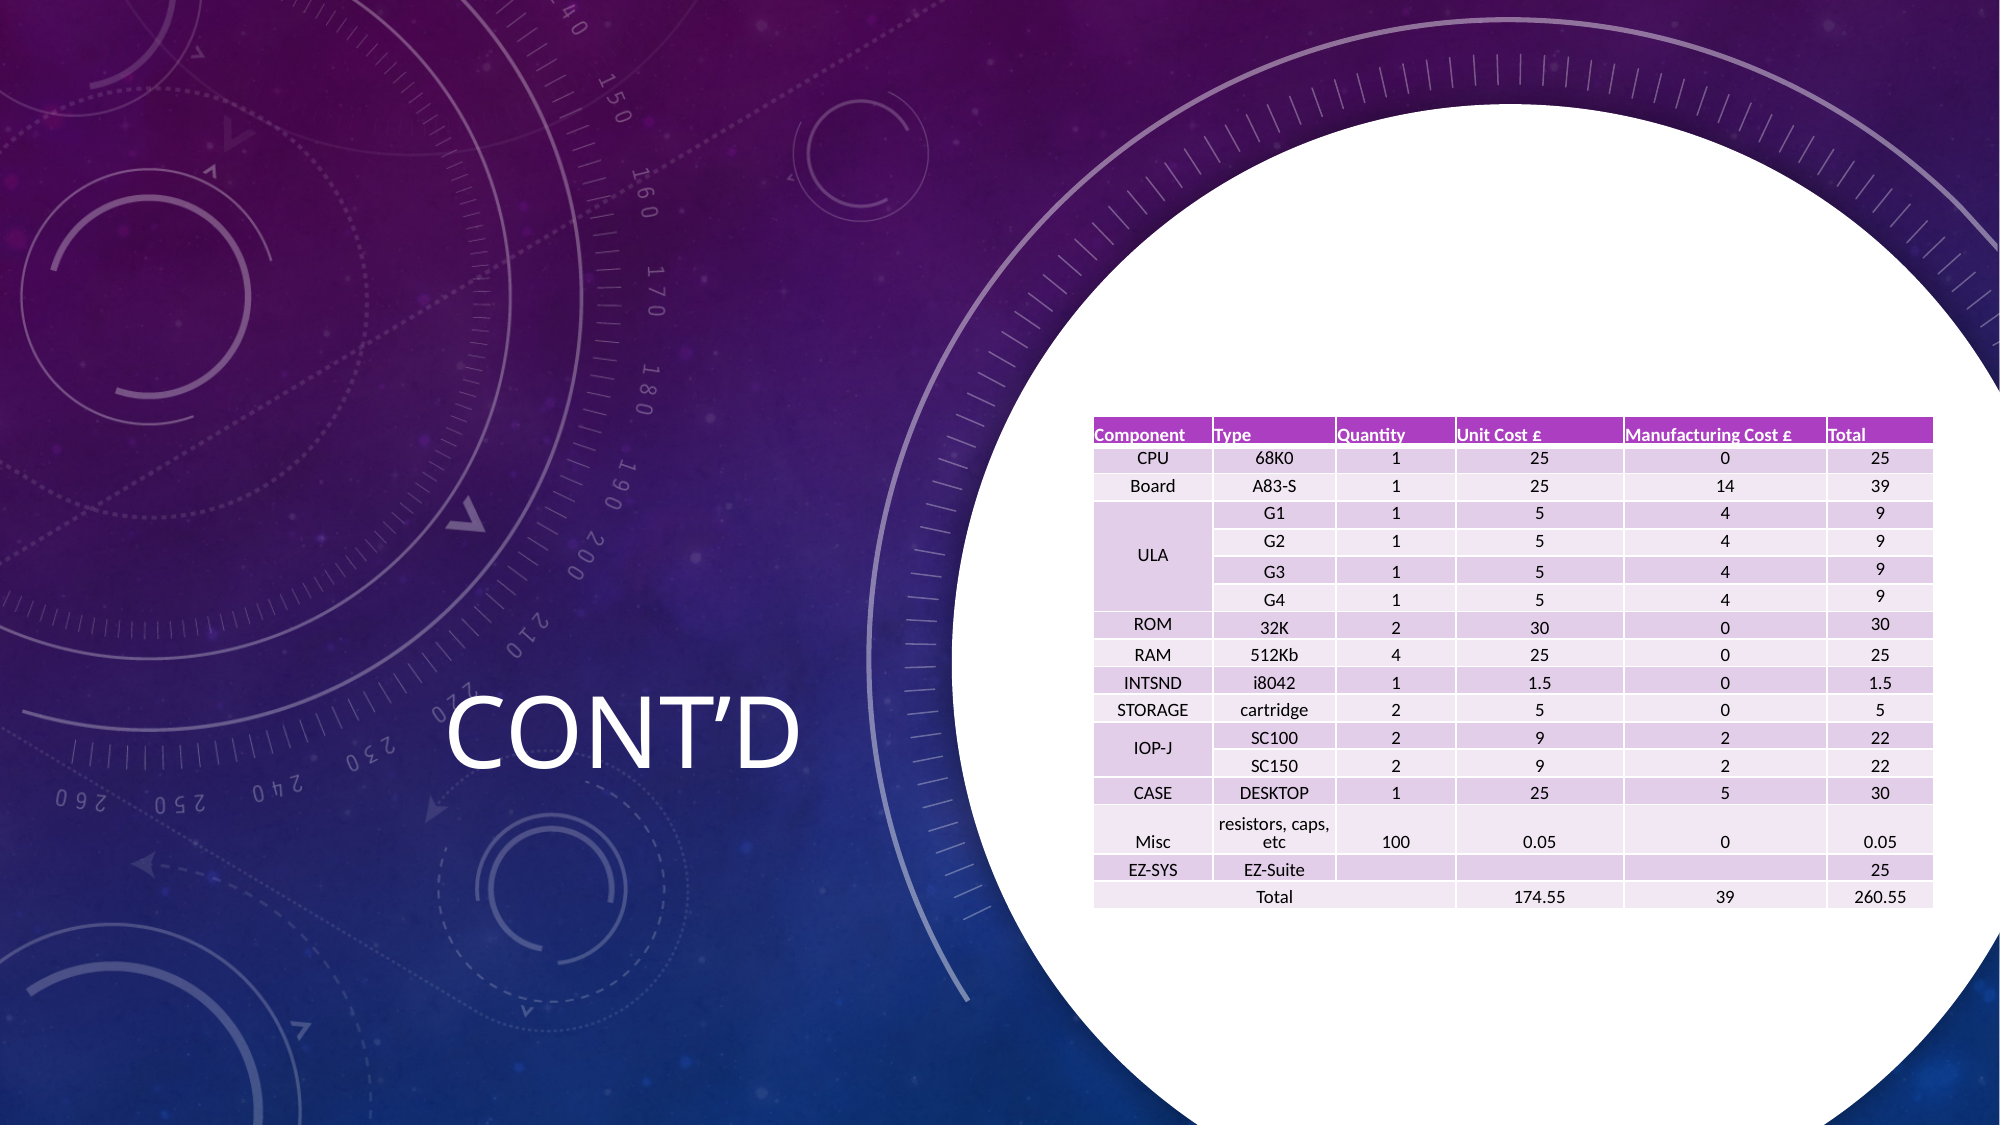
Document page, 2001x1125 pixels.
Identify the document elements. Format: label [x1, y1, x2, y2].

picture [0, 0, 2000, 1125]
text_box [904, 54, 2000, 914]
